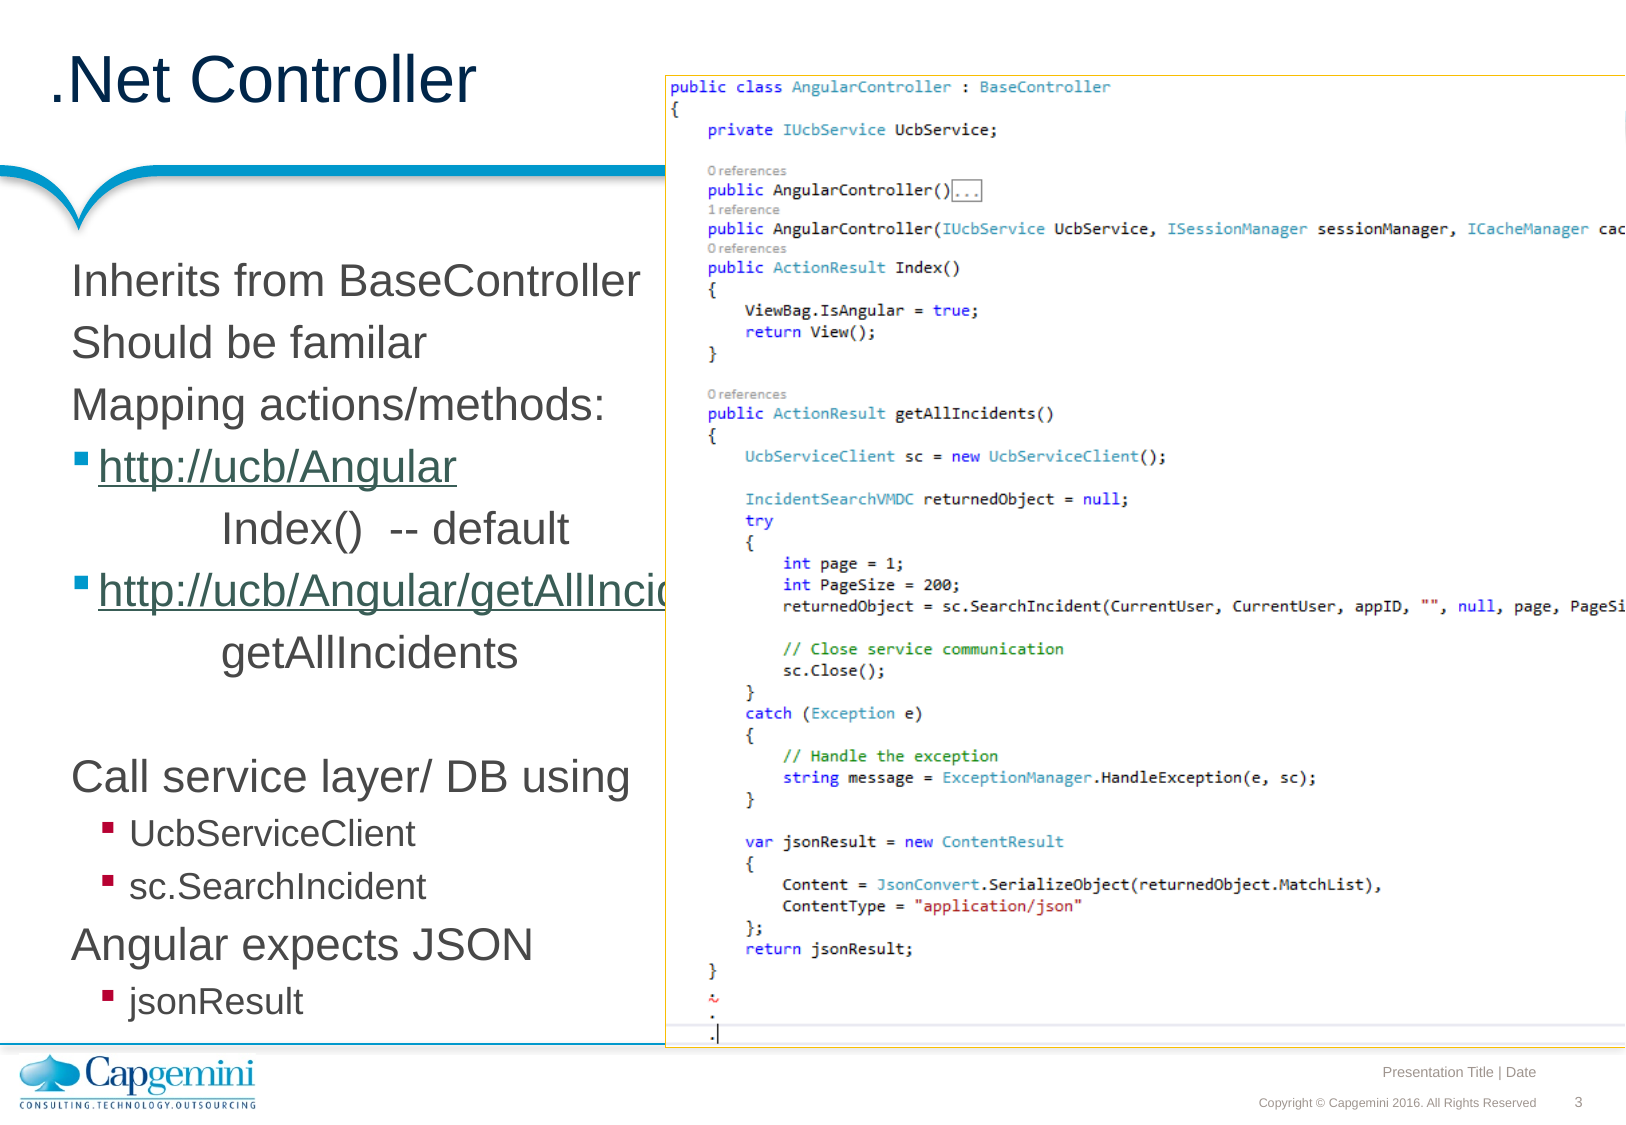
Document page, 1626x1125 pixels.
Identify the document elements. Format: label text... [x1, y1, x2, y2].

title .Net Controller [0, 0, 1625, 165]
picture [19, 1053, 256, 1110]
list Inherits from BaseController Should be familar Mapping actions/methods: http://ucb/Angular Index() -- default http://ucb/Angular/getAllIncidents getAllIncidents Call service layer/ DB using UcbServiceClient sc.SearchIncident Angular expects JSON jsonResult [53, 245, 660, 1007]
picture [665, 74, 1626, 1048]
